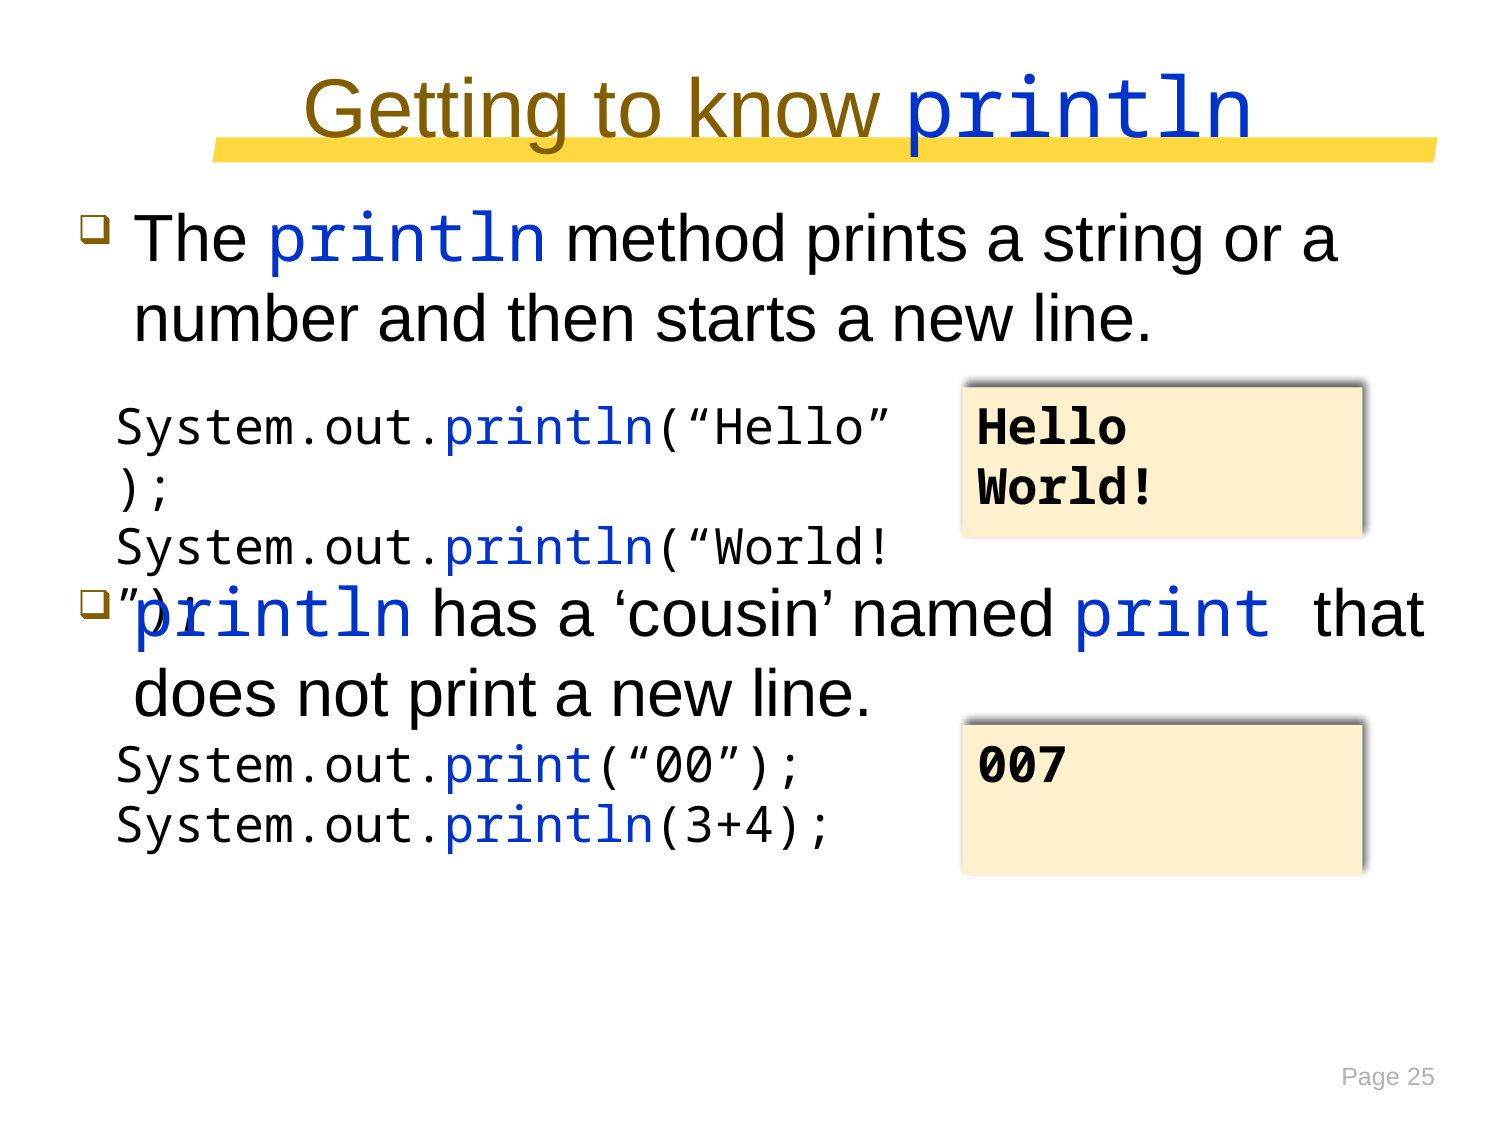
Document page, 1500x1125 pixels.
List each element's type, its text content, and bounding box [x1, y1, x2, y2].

list The println method prints a string or a number and then starts a new line. [62, 187, 1451, 313]
text_box Hello World! [962, 387, 1363, 538]
text_box println has a ‘cousin’ named print that does not print a new line. [62, 562, 1450, 750]
text_box 007 [962, 724, 1363, 875]
text_box System.out.println(“Hello”); System.out.println(“World!”); [99, 387, 938, 562]
slide_number Page 25 [1187, 1050, 1450, 1100]
text_box System.out.print(“00”); System.out.println(3+4); [99, 724, 938, 1040]
title Getting to know println [287, 44, 1451, 163]
